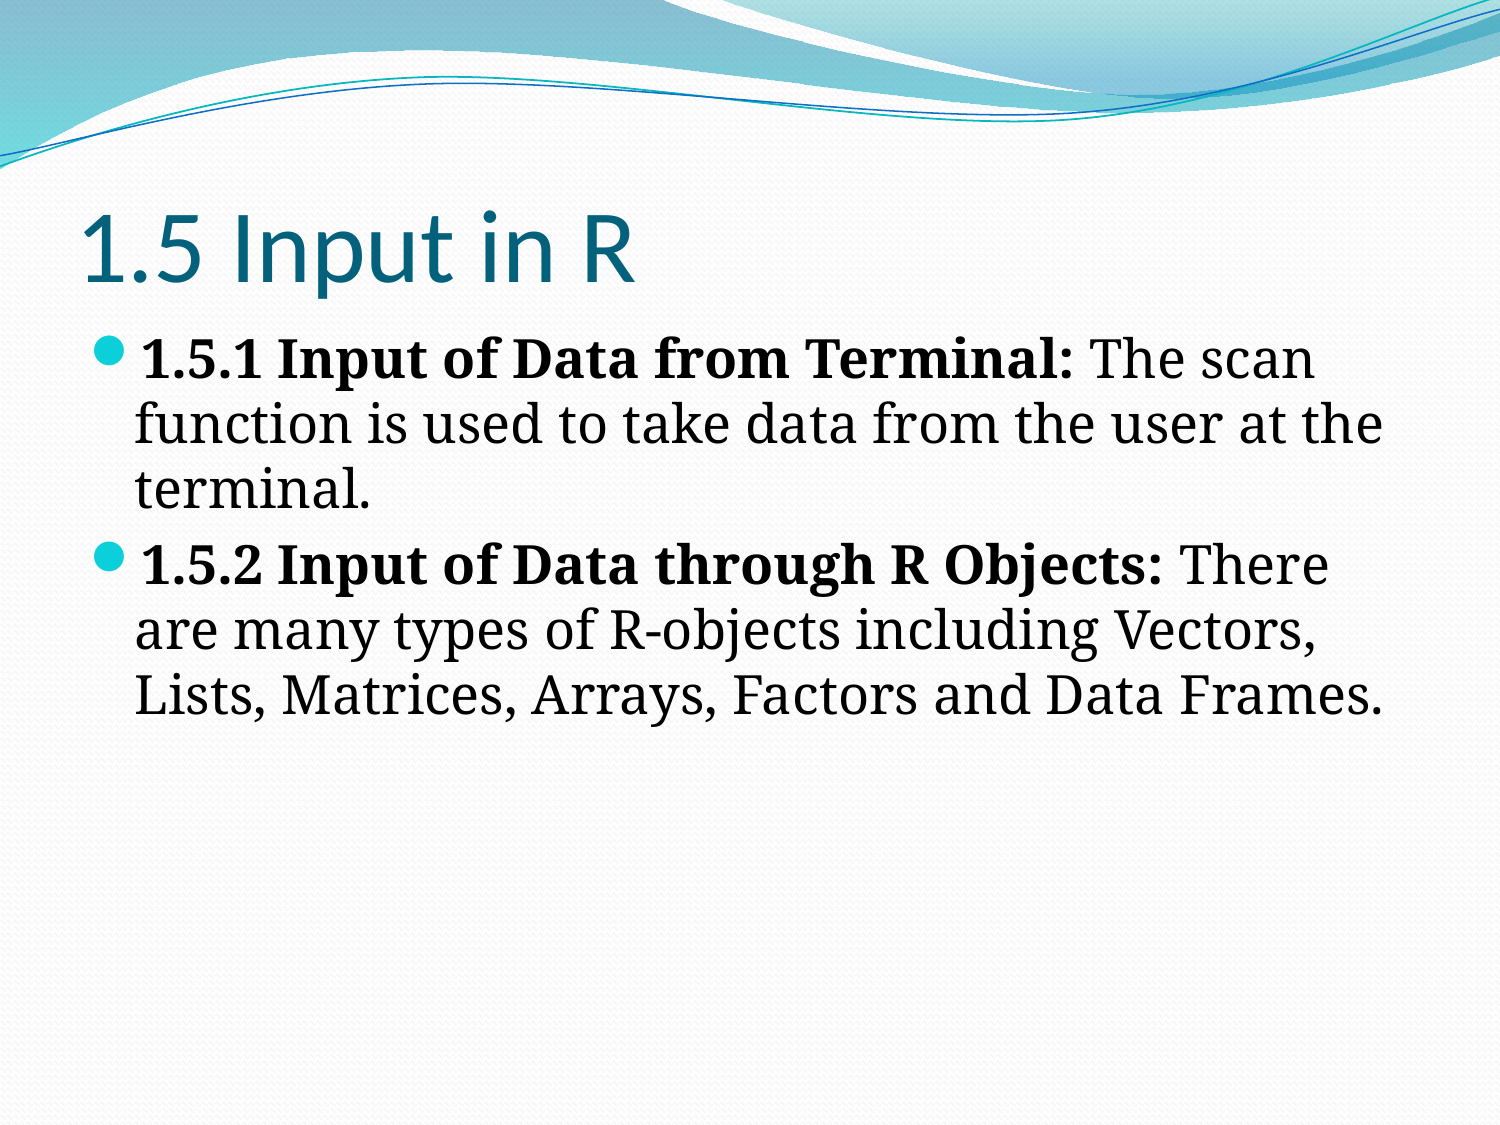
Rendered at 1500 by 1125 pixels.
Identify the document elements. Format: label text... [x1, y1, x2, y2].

title 1.5 Input in R [75, 115, 1425, 303]
list 1.5.1 Input of Data from Terminal: The scan function is used to take data from the user at the terminal. 1.5.2 Input of Data through R Objects: There are many types of R-objects including Vectors, Lists, Matrices, Arrays, Factors and Data Frames. [75, 317, 1425, 1038]
